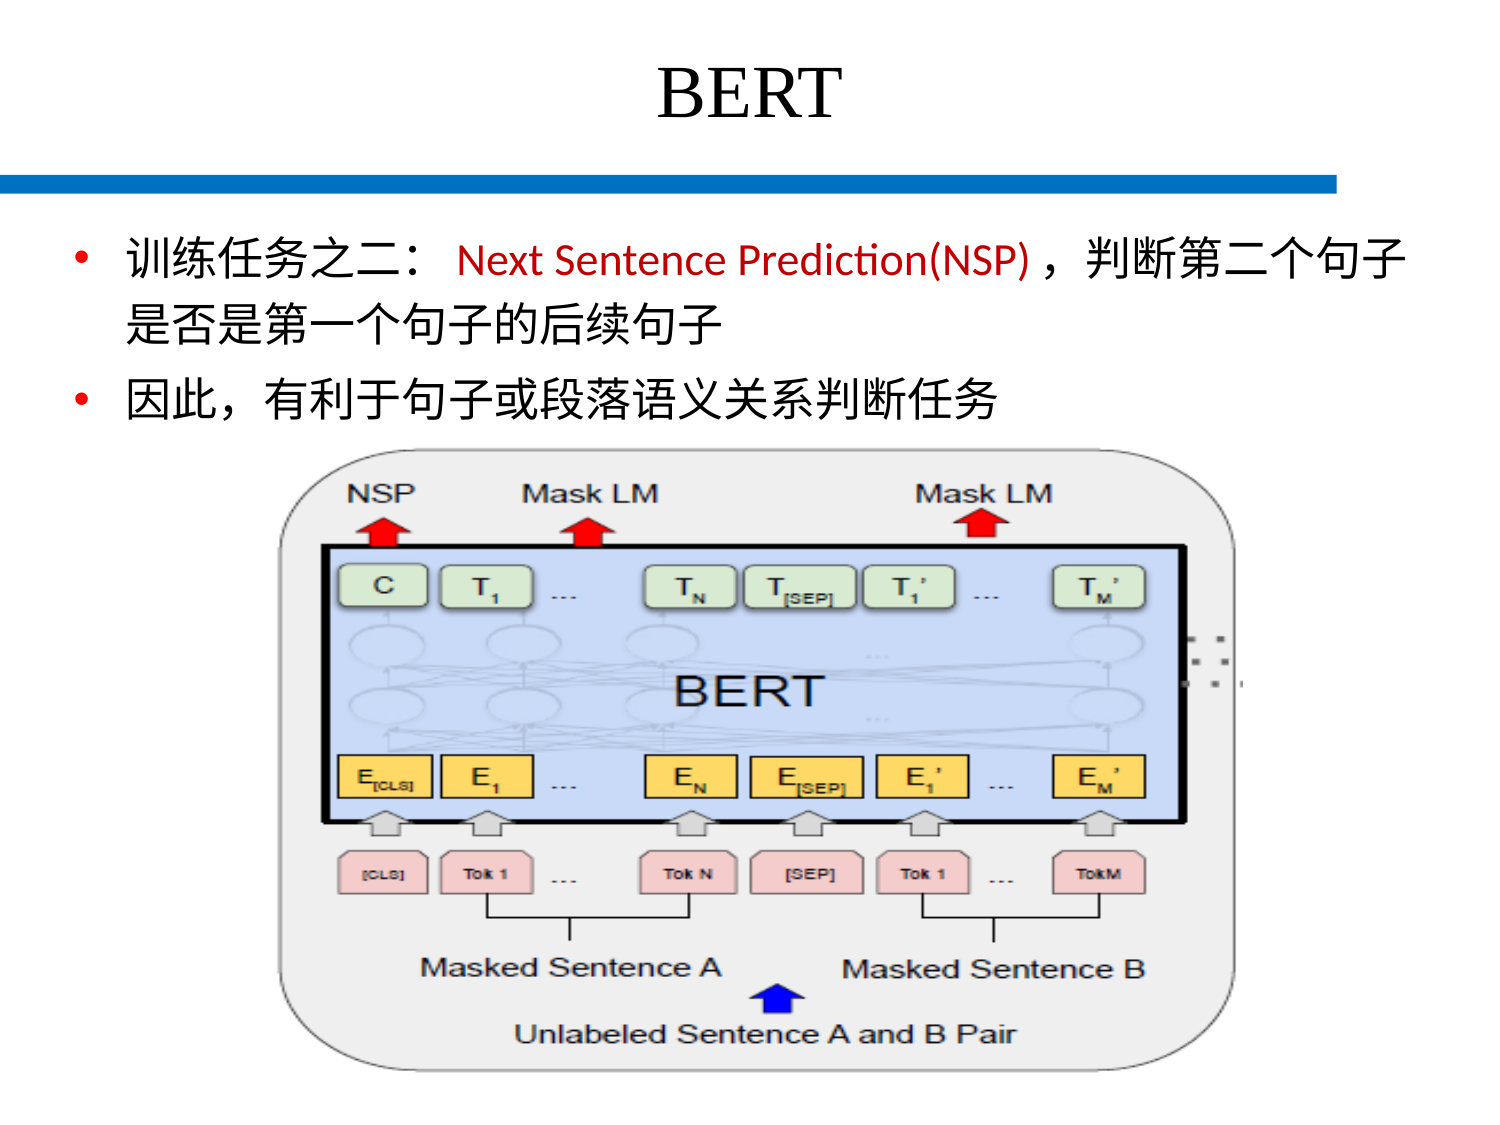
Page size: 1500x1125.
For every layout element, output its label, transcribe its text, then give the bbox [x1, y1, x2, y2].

list 训练任务之二：Next Sentence Prediction(NSP)，判断第二个句子是否是第一个句子的后续句子 因此，有利于句子或段落语义关系判断任务 [58, 210, 1442, 434]
picture [269, 445, 1243, 1083]
title BERT [75, 0, 1425, 175]
